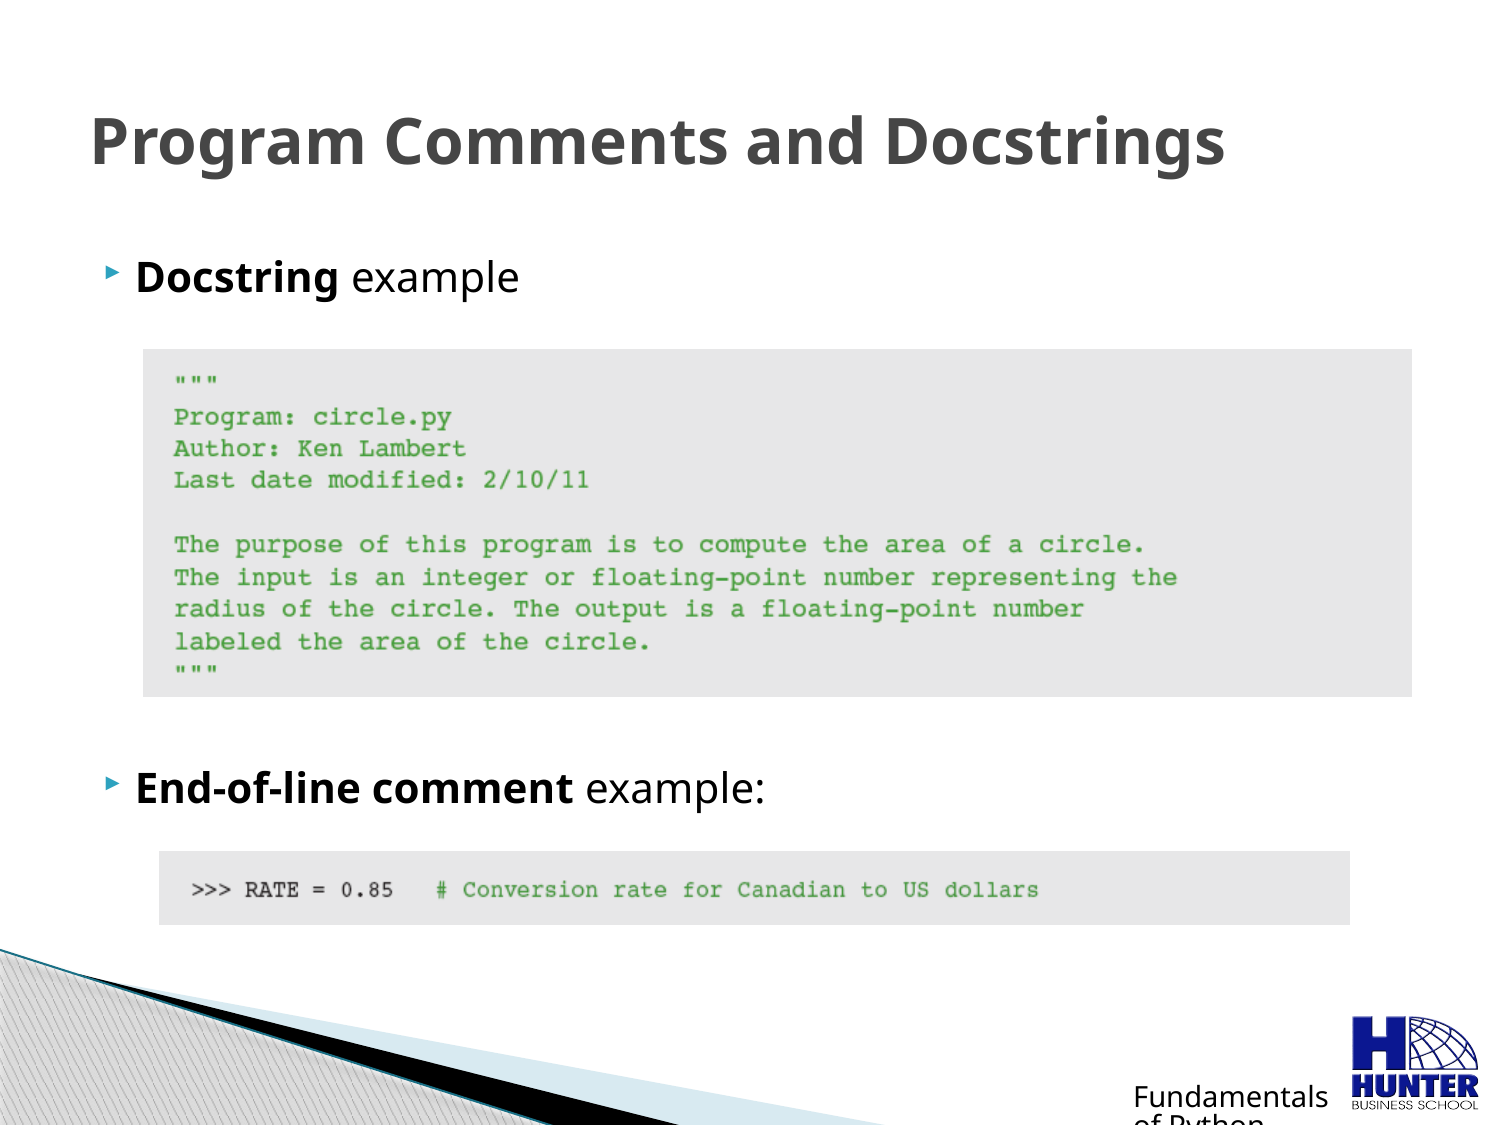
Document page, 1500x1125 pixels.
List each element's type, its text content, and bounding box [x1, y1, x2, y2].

footer Fundamentals of Python [1118, 1065, 1352, 1125]
picture [158, 850, 1351, 926]
title Program Comments and Docstrings [75, 45, 1425, 233]
picture [142, 349, 1412, 697]
picture [1352, 1016, 1479, 1111]
list Docstring example End-of-line comment example: [75, 243, 1425, 986]
